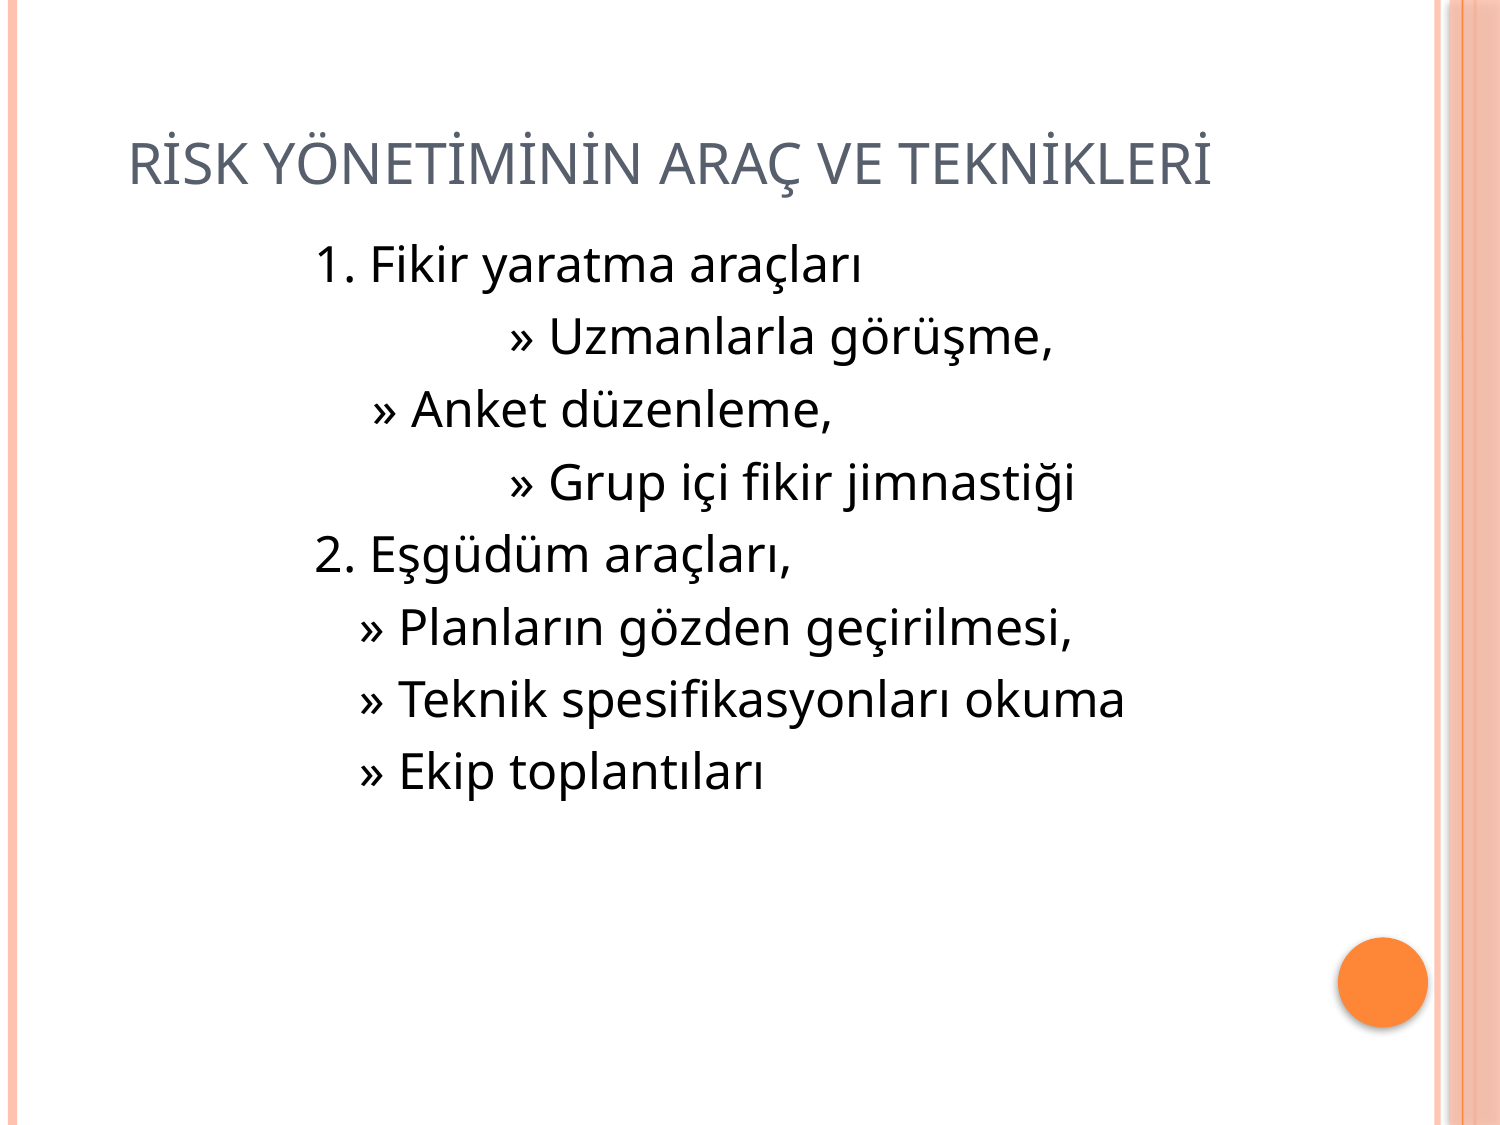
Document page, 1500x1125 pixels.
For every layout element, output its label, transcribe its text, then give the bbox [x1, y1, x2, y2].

list 1. Fikir yaratma araçları » Uzmanlarla görüşme, » Anket düzenleme, » Grup içi fikir jimnastiği 2. Eşgüdüm araçları, » Planların gözden geçirilmesi, » Teknik spesifikasyonları okuma » Ekip toplantıları [300, 224, 1388, 1000]
title Risk Yönetiminin Araç ve Teknikleri [112, 75, 1388, 204]
